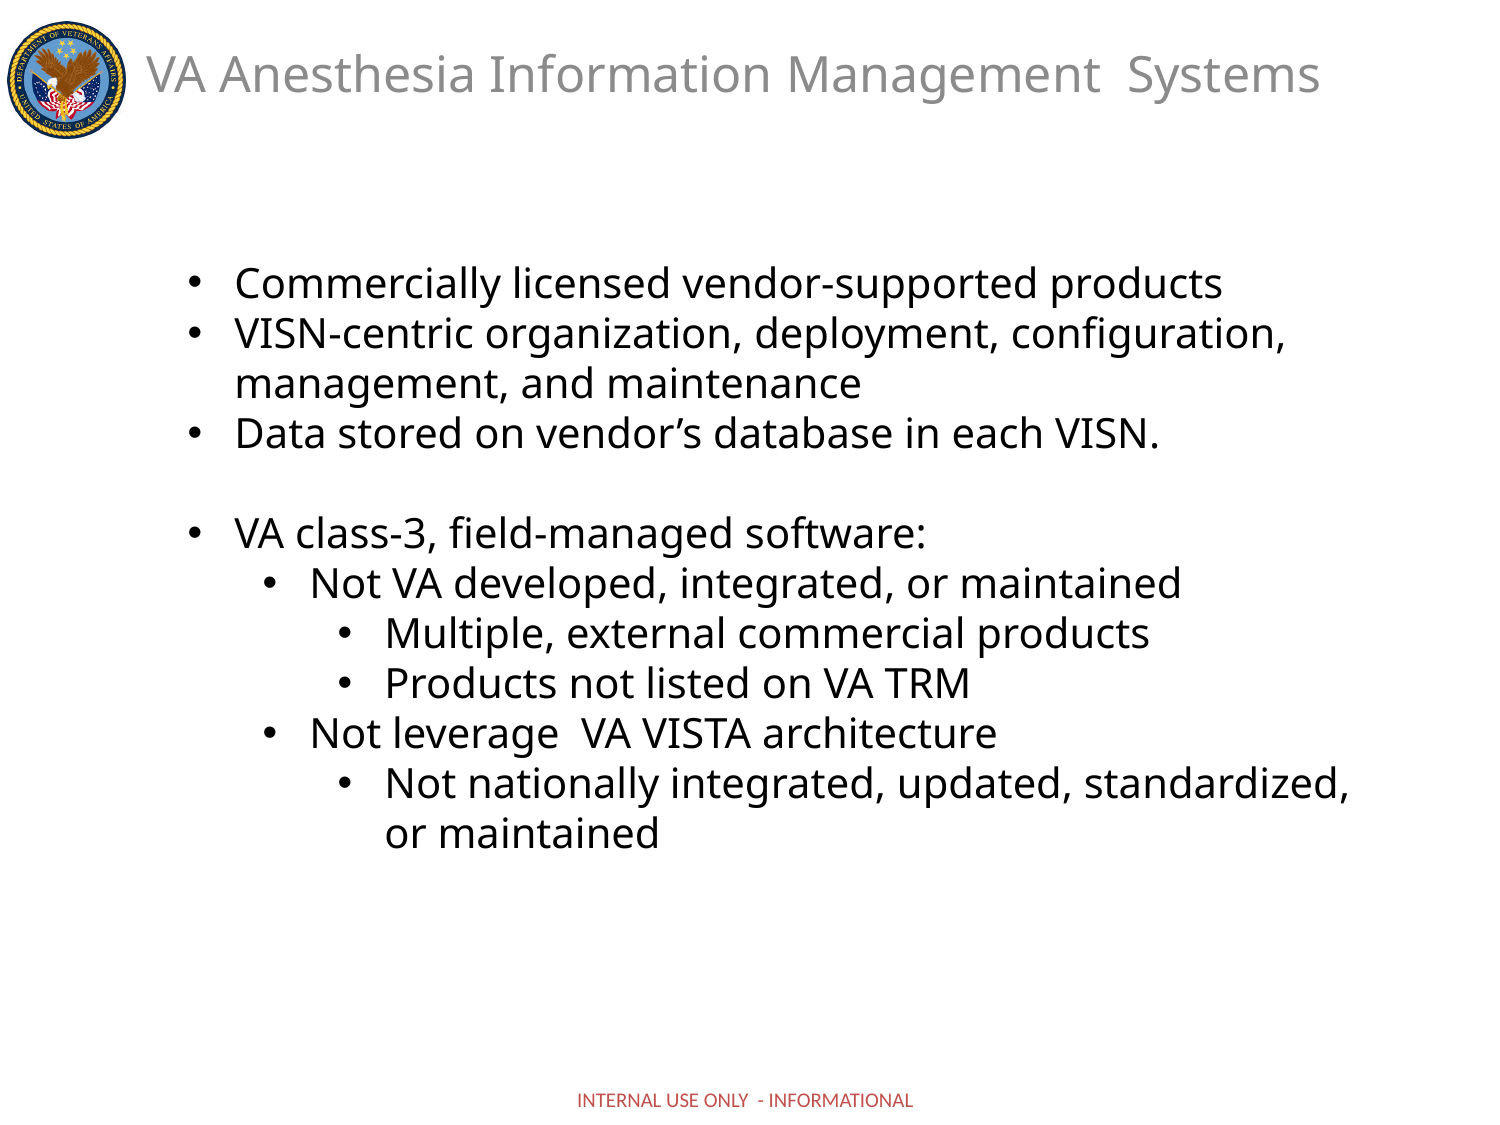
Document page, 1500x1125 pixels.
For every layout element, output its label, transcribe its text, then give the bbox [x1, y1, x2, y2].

text_box Commercially licensed vendor-supported products VISN-centric organization, deployment, configuration, management, and maintenance Data stored on vendor’s database in each VISN. VA class-3, field-managed software: Not VA developed, integrated, or maintained Multiple, external commercial products Products not listed on VA TRM Not leverage VA VISTA architecture Not nationally integrated, updated, standardized, or maintained [172, 249, 1382, 865]
subtitle VA Anesthesia Information Management Systems [130, 34, 1339, 149]
picture [7, 21, 126, 139]
